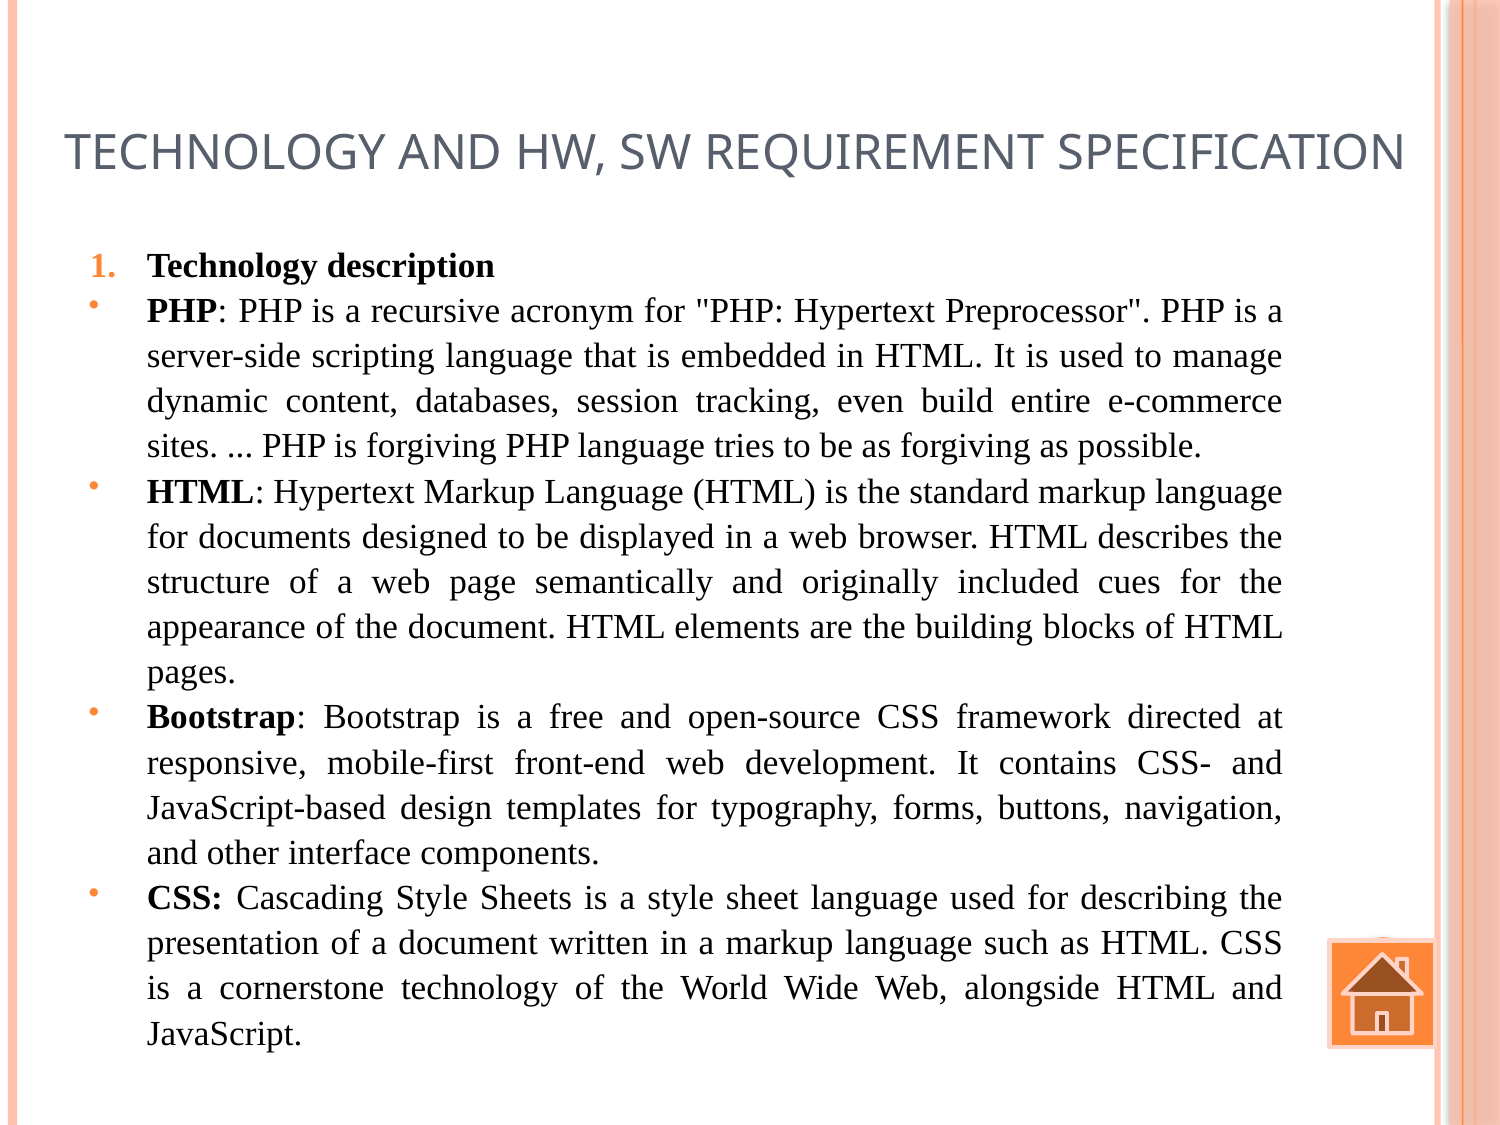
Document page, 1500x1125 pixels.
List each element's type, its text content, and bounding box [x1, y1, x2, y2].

title Technology and HW, SW Requirement Specification [50, 62, 1450, 187]
list Technology description PHP: PHP is a recursive acronym for "PHP: Hypertext Preprocessor". PHP is a server-side scripting language that is embedded in HTML. It is used to manage dynamic content, databases, session tracking, even build entire e-commerce sites. ... PHP is forgiving PHP language tries to be as forgiving as possible. HTML: Hypertext Markup Language (HTML) is the standard markup language for documents designed to be displayed in a web browser. HTML describes the structure of a web page semantically and originally included cues for the appearance of the document. HTML elements are the building blocks of HTML pages. Bootstrap: Bootstrap is a free and open-source CSS framework directed at responsive, mobile-first front-end web development. It contains CSS- and JavaScript-based design templates for typography, forms, buttons, navigation, and other interface components. CSS: Cascading Style Sheets is a style sheet language used for describing the presentation of a document written in a markup language such as HTML. CSS is a cornerstone technology of the World Wide Web, alongside HTML and JavaScript. [75, 231, 1300, 1062]
text_box [1327, 938, 1437, 1049]
